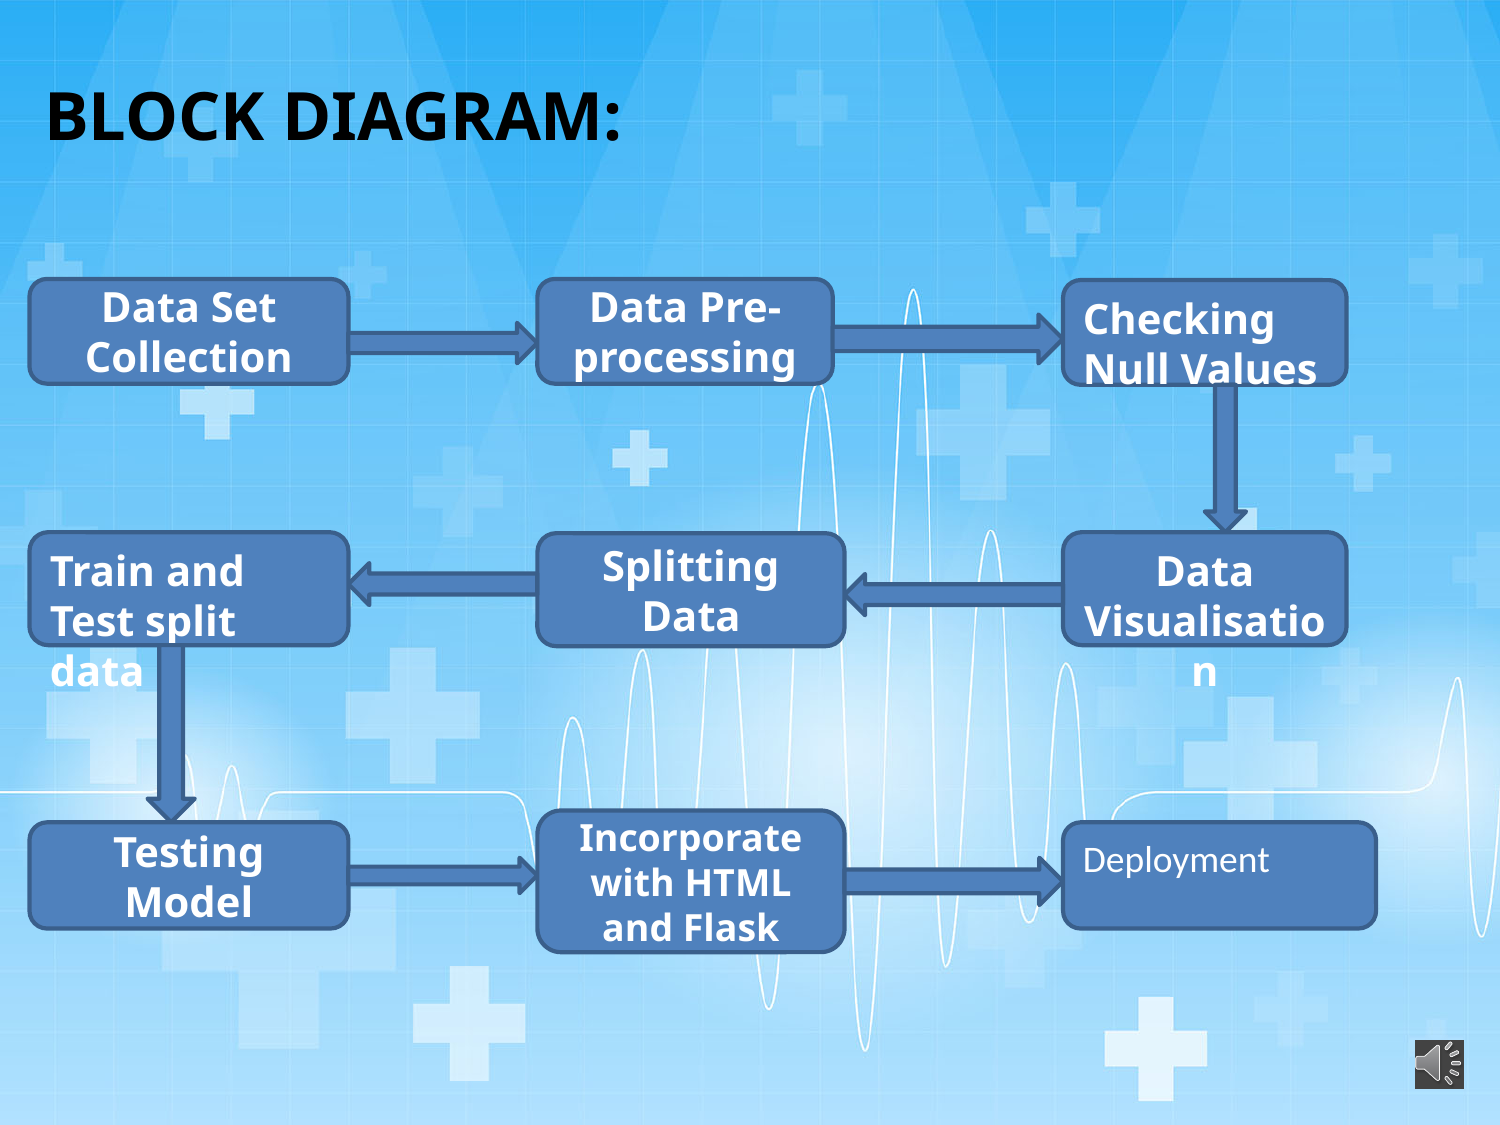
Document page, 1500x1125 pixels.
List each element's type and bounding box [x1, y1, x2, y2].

picture [1414, 1039, 1465, 1090]
list [0, 0, 1500, 1125]
